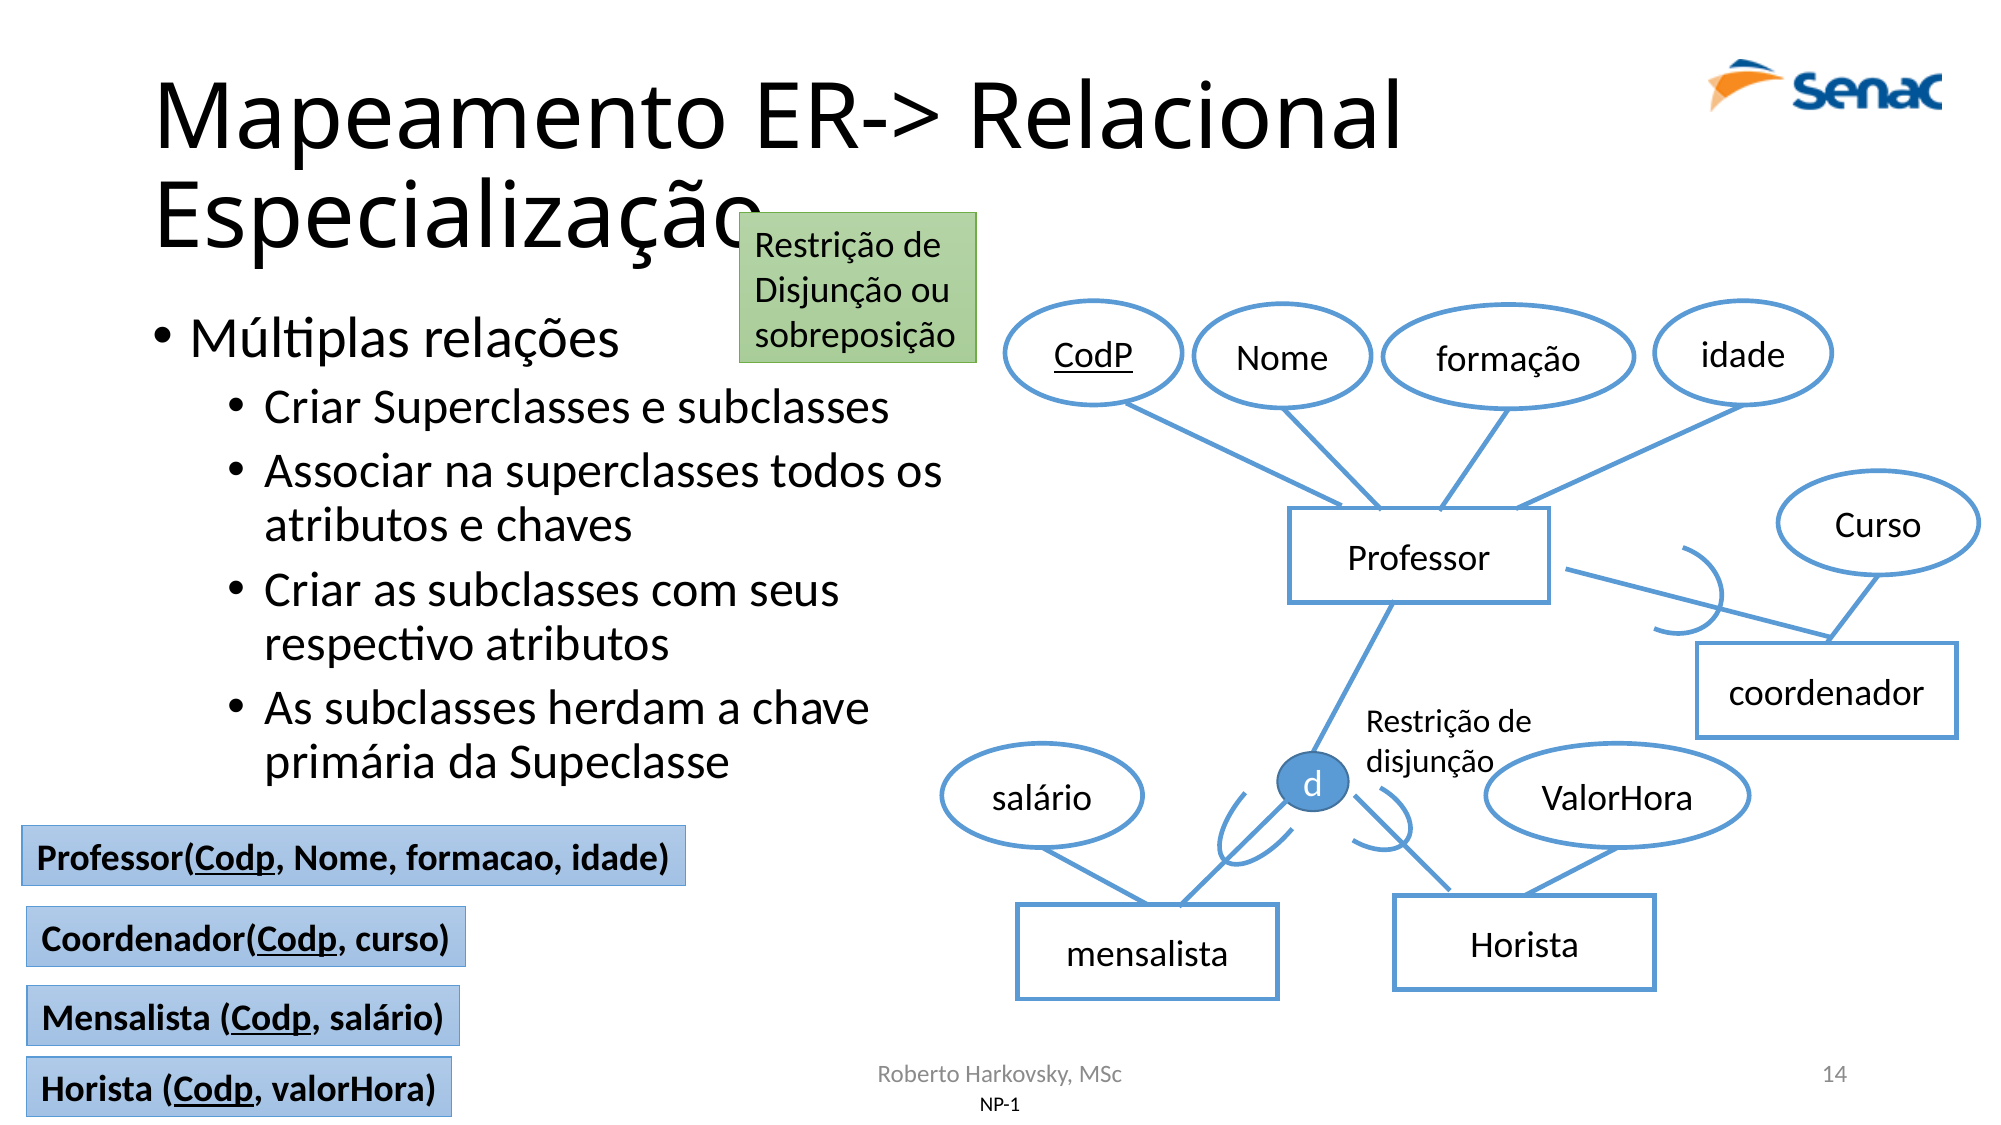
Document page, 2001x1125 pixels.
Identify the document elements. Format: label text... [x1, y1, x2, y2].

picture [1863, 59, 1942, 112]
text_box Mensalista (Codp, salário) [26, 985, 460, 1046]
text_box Restrição de disjunção [1351, 691, 1570, 787]
text_box Professor [1288, 507, 1550, 603]
list Múltiplas relações Criar Superclasses e subclasses Associar na superclasses todos os atributos e chaves Criar as subclasses com seus respectivo atributos As subclasses herdam a chave primária da Supeclasse [137, 299, 977, 812]
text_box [1524, 847, 1618, 896]
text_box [1826, 574, 1879, 643]
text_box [1559, 566, 1826, 653]
text_box Horista (Codp, valorHora) [26, 1056, 452, 1117]
slide_number 14 [1412, 1042, 1863, 1103]
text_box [1126, 403, 1342, 506]
text_box ValorHora [1484, 742, 1751, 849]
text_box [1515, 404, 1744, 509]
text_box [1282, 407, 1382, 510]
text_box Coordenador(Codp, curso) [26, 906, 466, 967]
text_box Professor(Codp, Nome, formacao, idade) [21, 825, 686, 886]
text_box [1042, 847, 1148, 905]
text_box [1178, 747, 1298, 907]
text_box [1324, 784, 1443, 900]
text_box formação [1381, 303, 1636, 410]
text_box Curso [1776, 469, 1980, 576]
text_box CodP [1003, 299, 1184, 407]
footer Roberto Harkovsky, MSc [662, 1042, 1338, 1103]
text_box Horista [1394, 894, 1656, 991]
text_box Nome [1192, 302, 1373, 403]
text_box coordenador [1696, 642, 1958, 738]
text_box d [1298, 751, 1350, 813]
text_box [1439, 408, 1509, 511]
title Mapeamento ER-> Relacional Especialização [137, 59, 1863, 278]
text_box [1313, 600, 1395, 753]
text_box Restrição de Disjunção ou sobreposição [739, 212, 977, 363]
text_box salário [940, 742, 1144, 849]
text_box mensalista [1016, 903, 1278, 1000]
text_box idade [1653, 299, 1833, 406]
